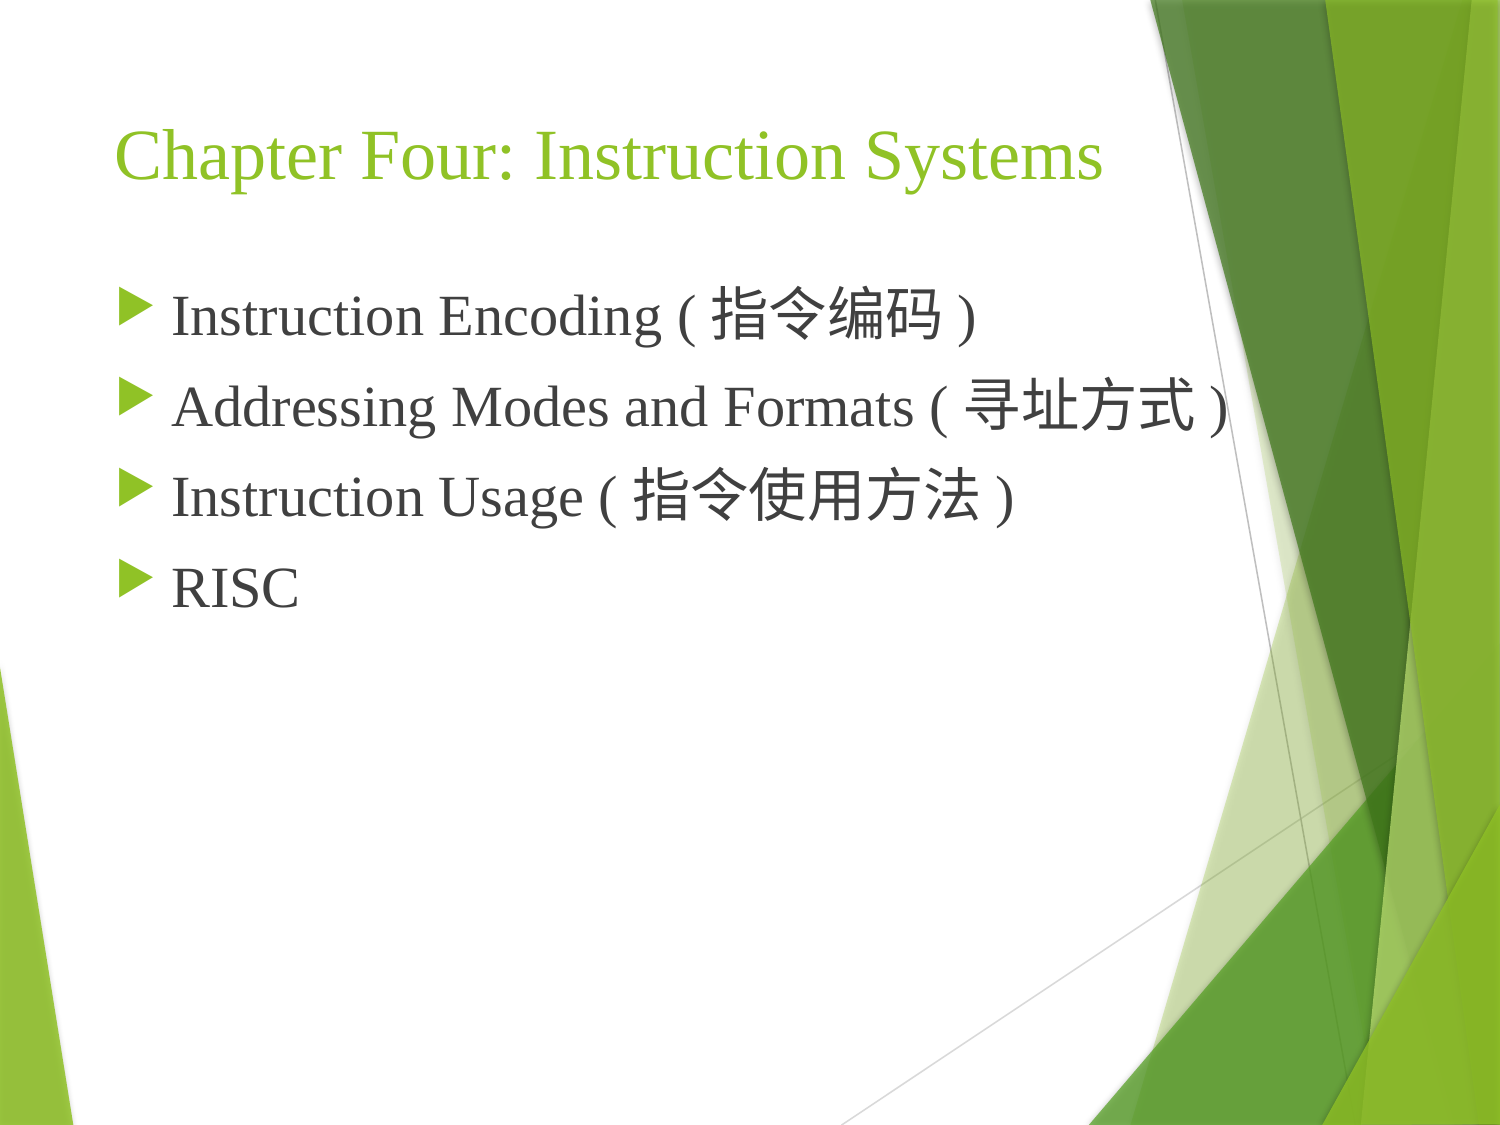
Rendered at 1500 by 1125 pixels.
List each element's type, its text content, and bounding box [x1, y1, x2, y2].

list Instruction Encoding (指令编码) Addressing Modes and Formats (寻址方式) Instruction Usage (指令使用方法) RISC [99, 269, 1456, 907]
title Chapter Four: Instruction Systems [99, 99, 1142, 224]
